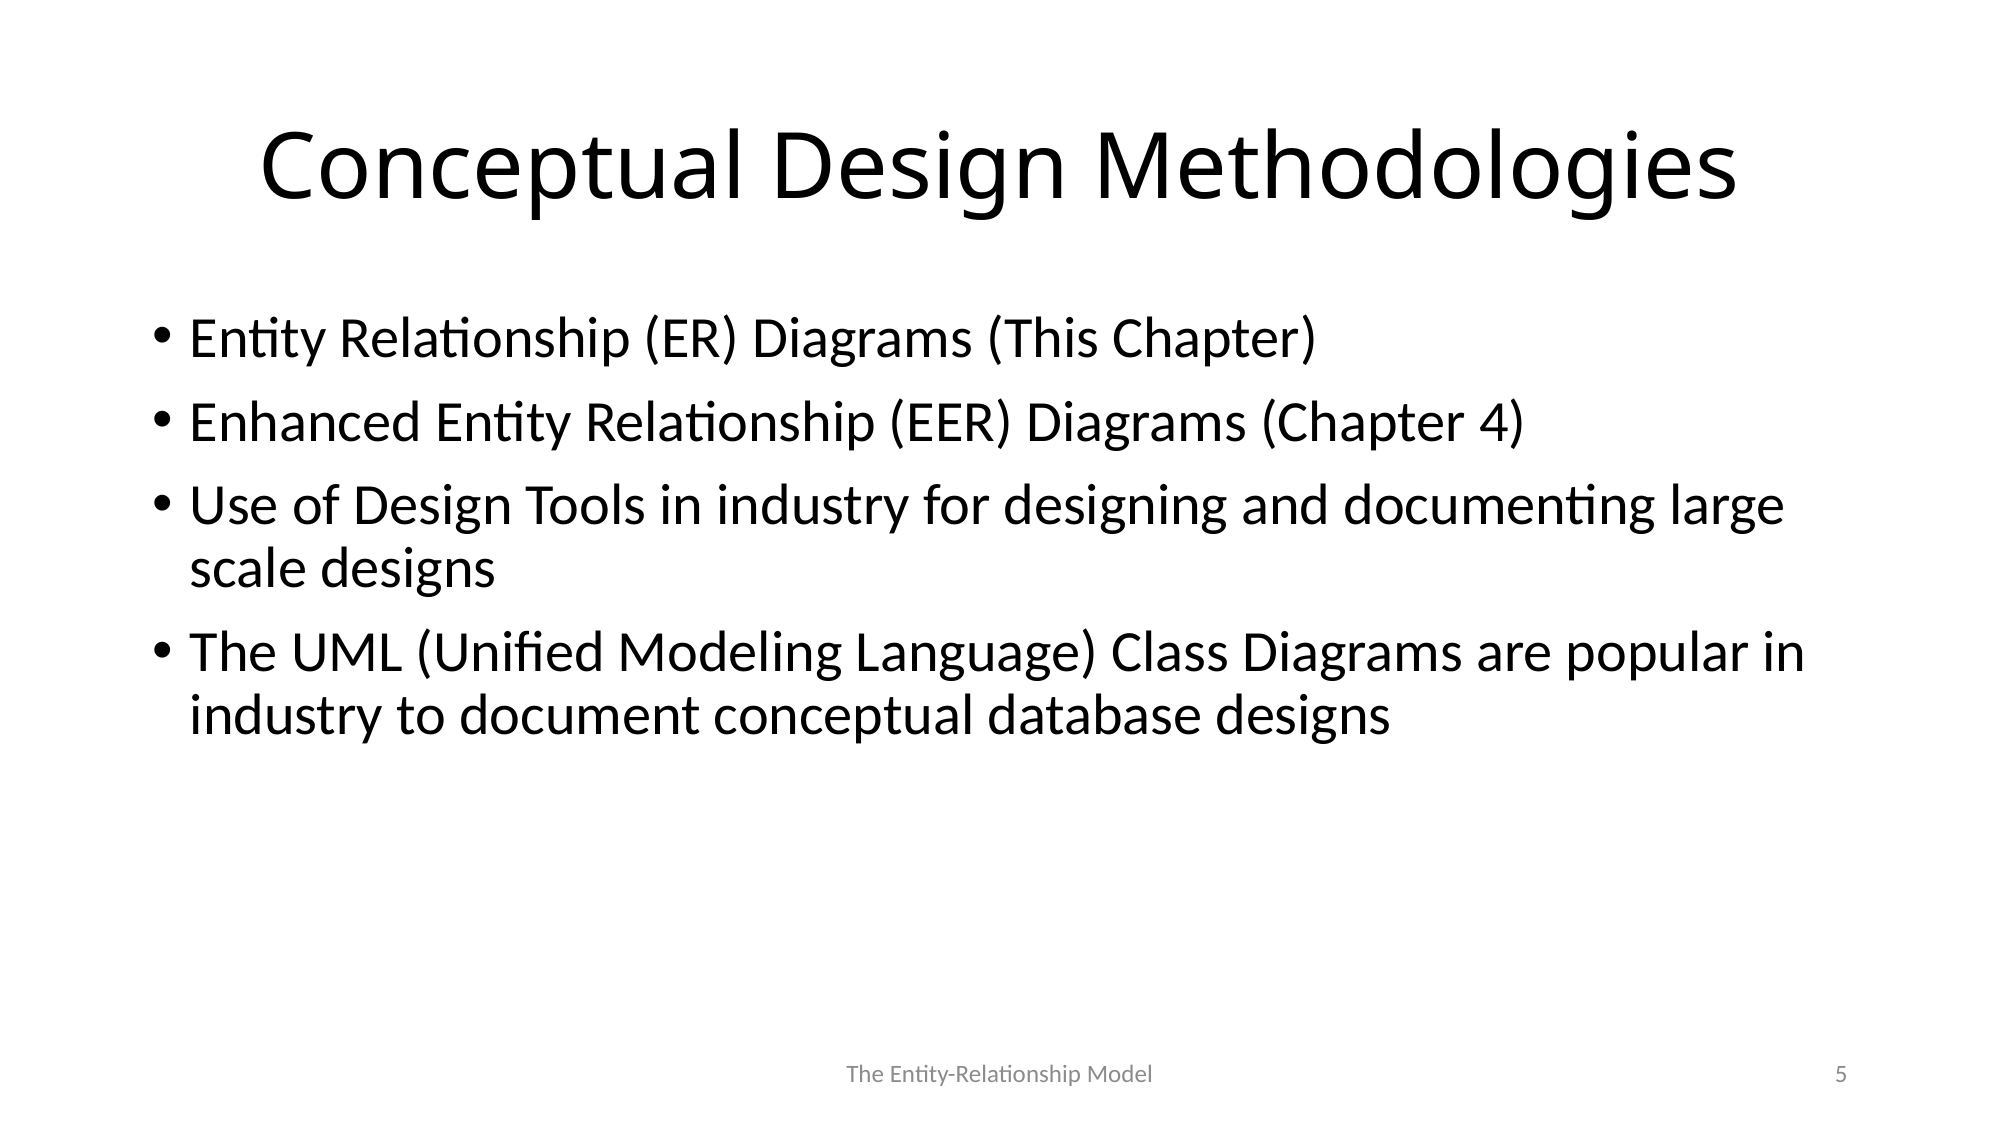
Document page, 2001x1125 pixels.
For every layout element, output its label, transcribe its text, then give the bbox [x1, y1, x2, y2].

title Conceptual Design Methodologies [137, 59, 1863, 278]
slide_number 5 [1412, 1042, 1863, 1103]
list Entity Relationship (ER) Diagrams (This Chapter) Enhanced Entity Relationship (EER) Diagrams (Chapter 4) Use of Design Tools in industry for designing and documenting large scale designs The UML (Unified Modeling Language) Class Diagrams are popular in industry to document conceptual database designs [137, 299, 1863, 1014]
footer The Entity-Relationship Model [662, 1042, 1338, 1103]
